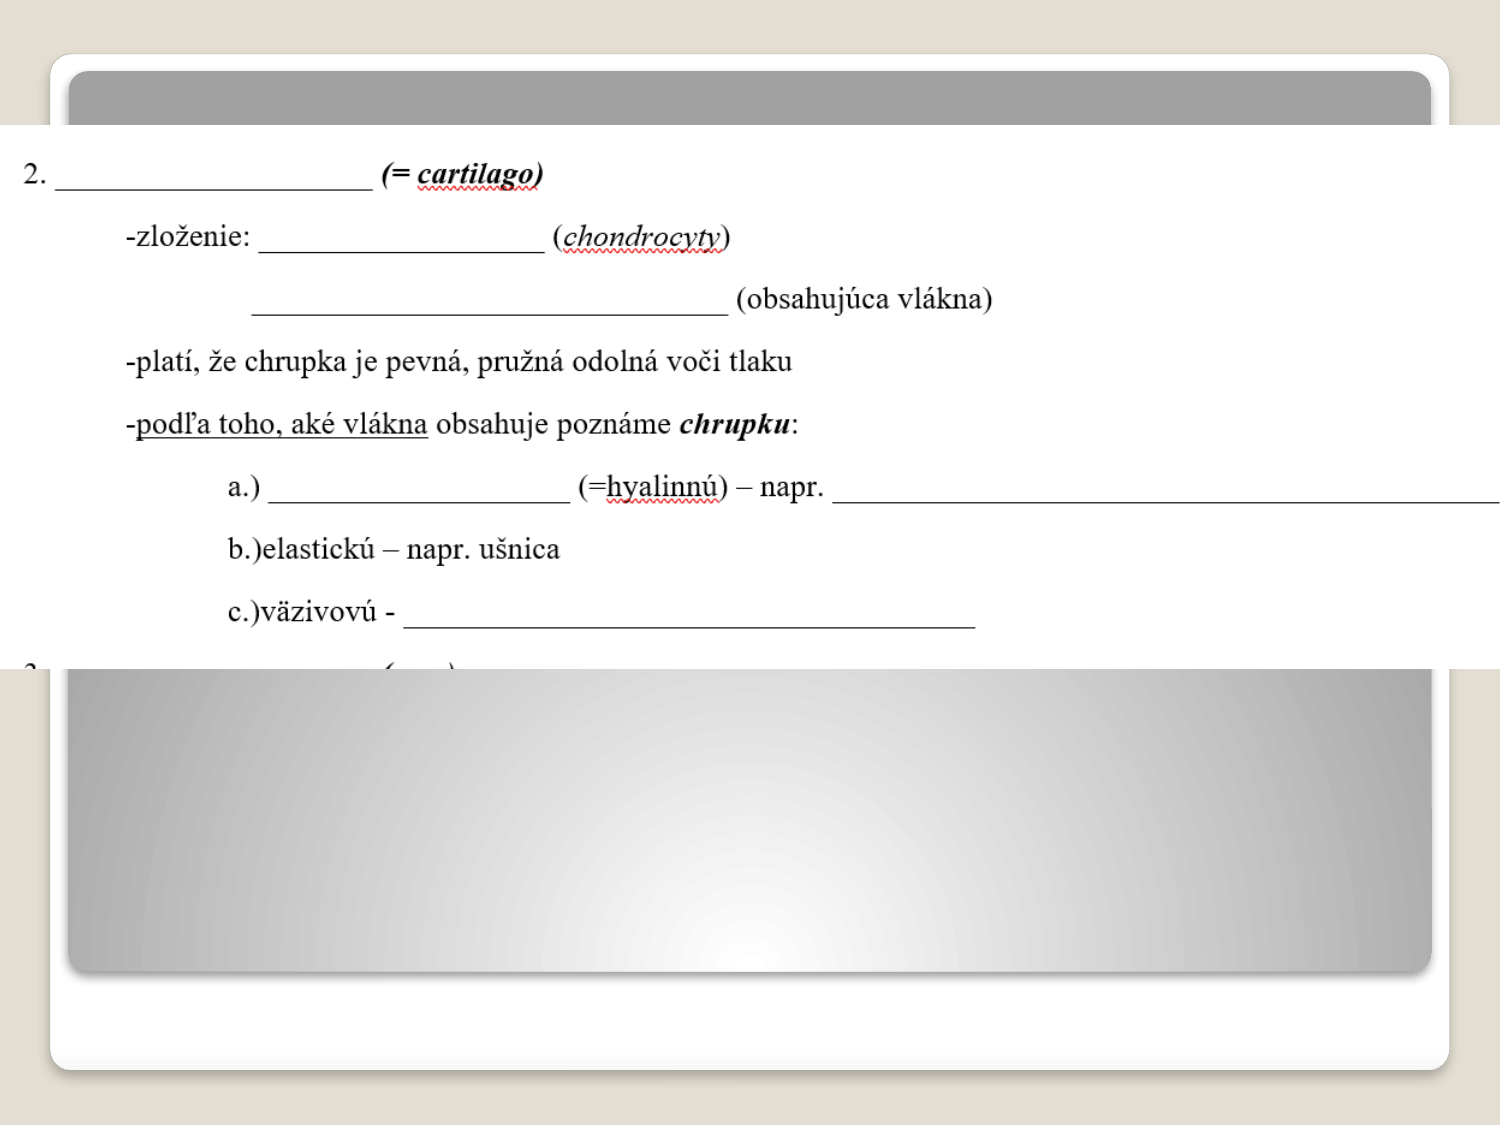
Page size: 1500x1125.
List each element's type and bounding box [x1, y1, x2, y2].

picture [0, 125, 1500, 670]
